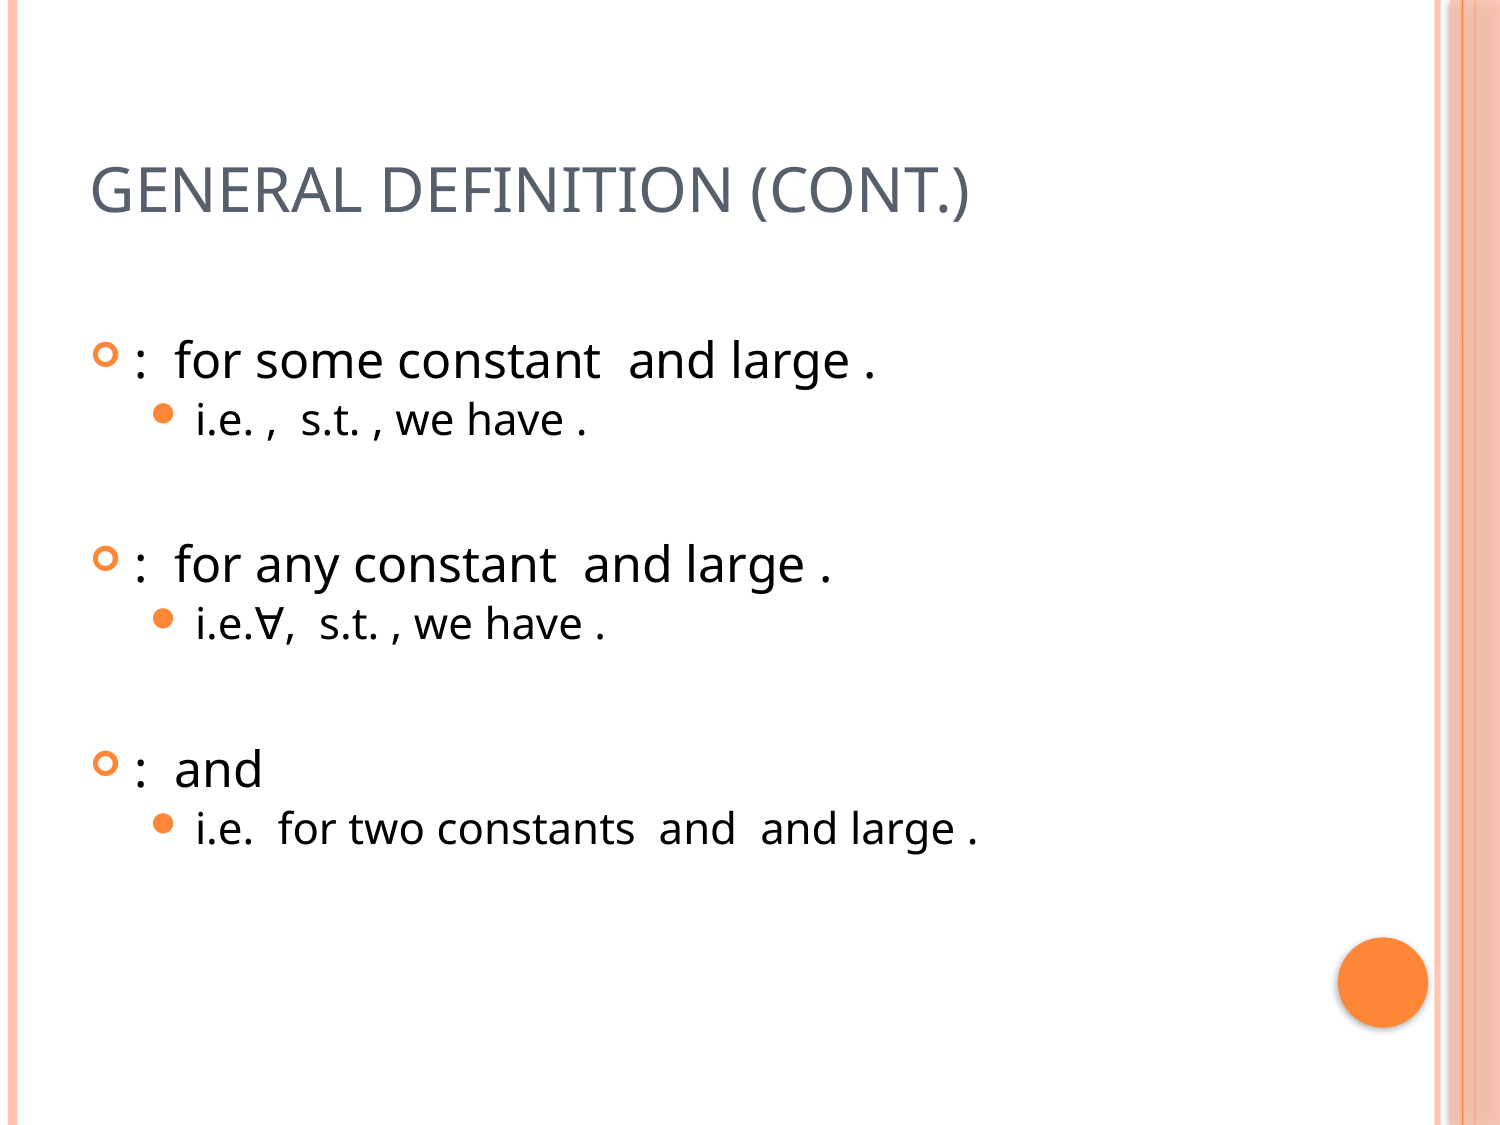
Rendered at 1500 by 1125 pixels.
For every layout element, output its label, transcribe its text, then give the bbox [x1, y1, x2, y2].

title General definition (cont.) [75, 45, 1300, 233]
